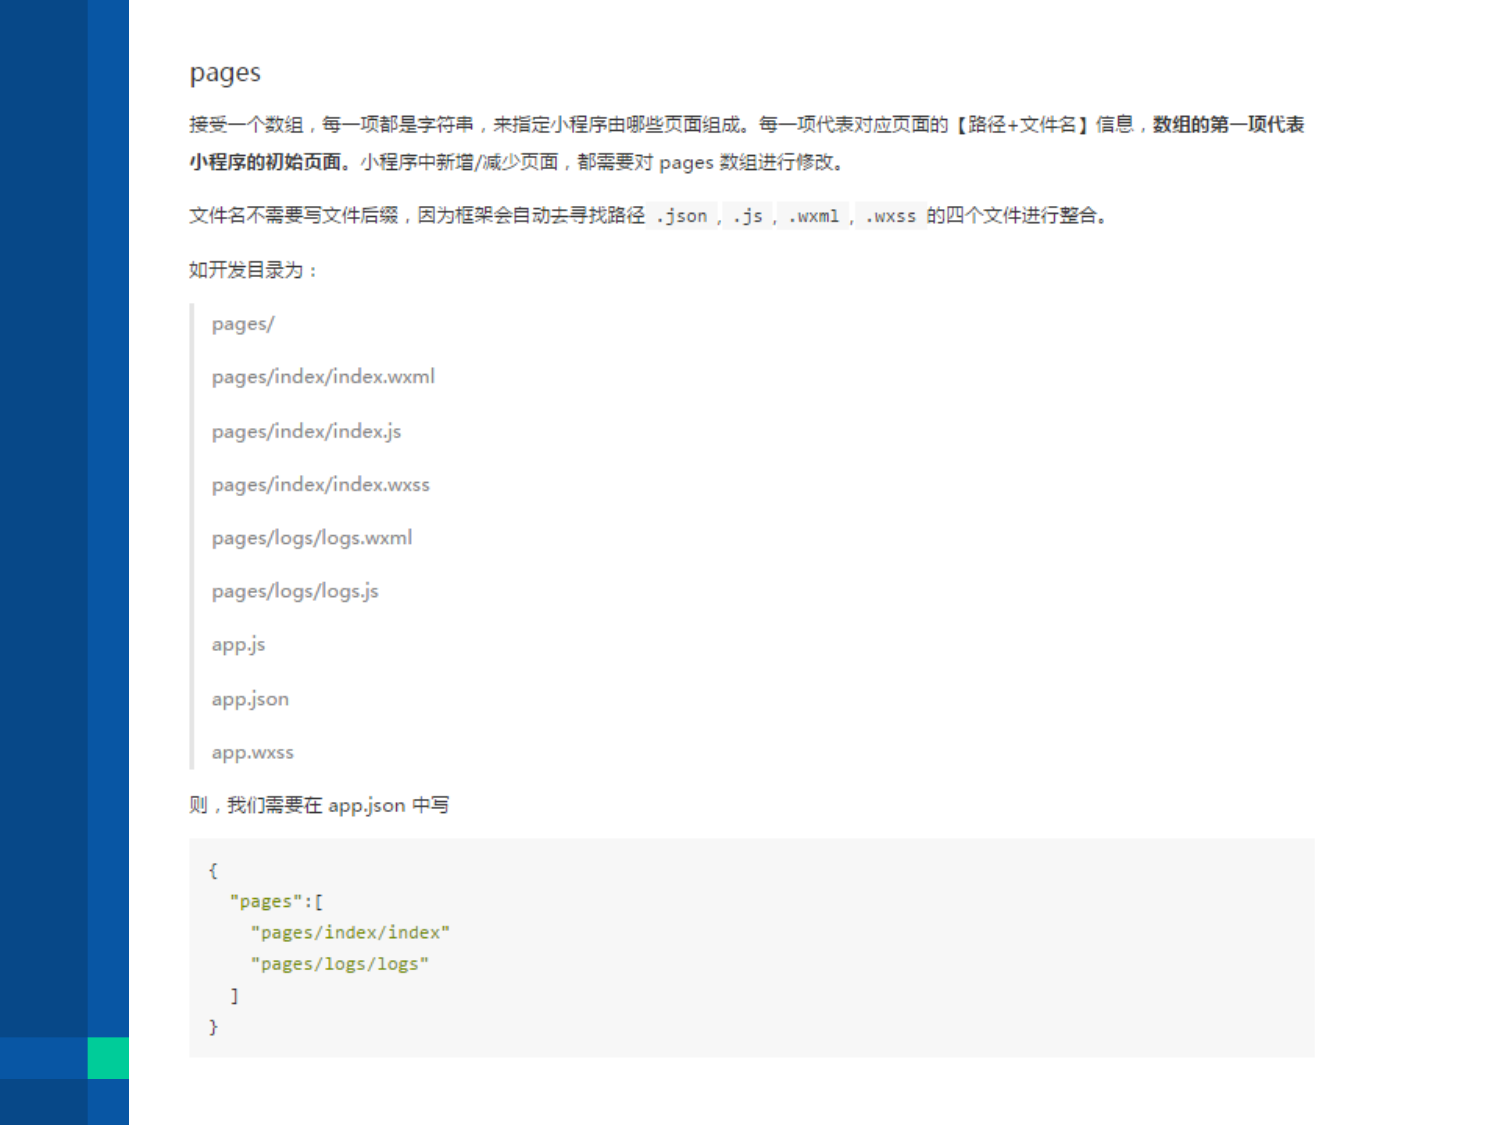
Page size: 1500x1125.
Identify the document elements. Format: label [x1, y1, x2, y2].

picture [160, 47, 1340, 1078]
